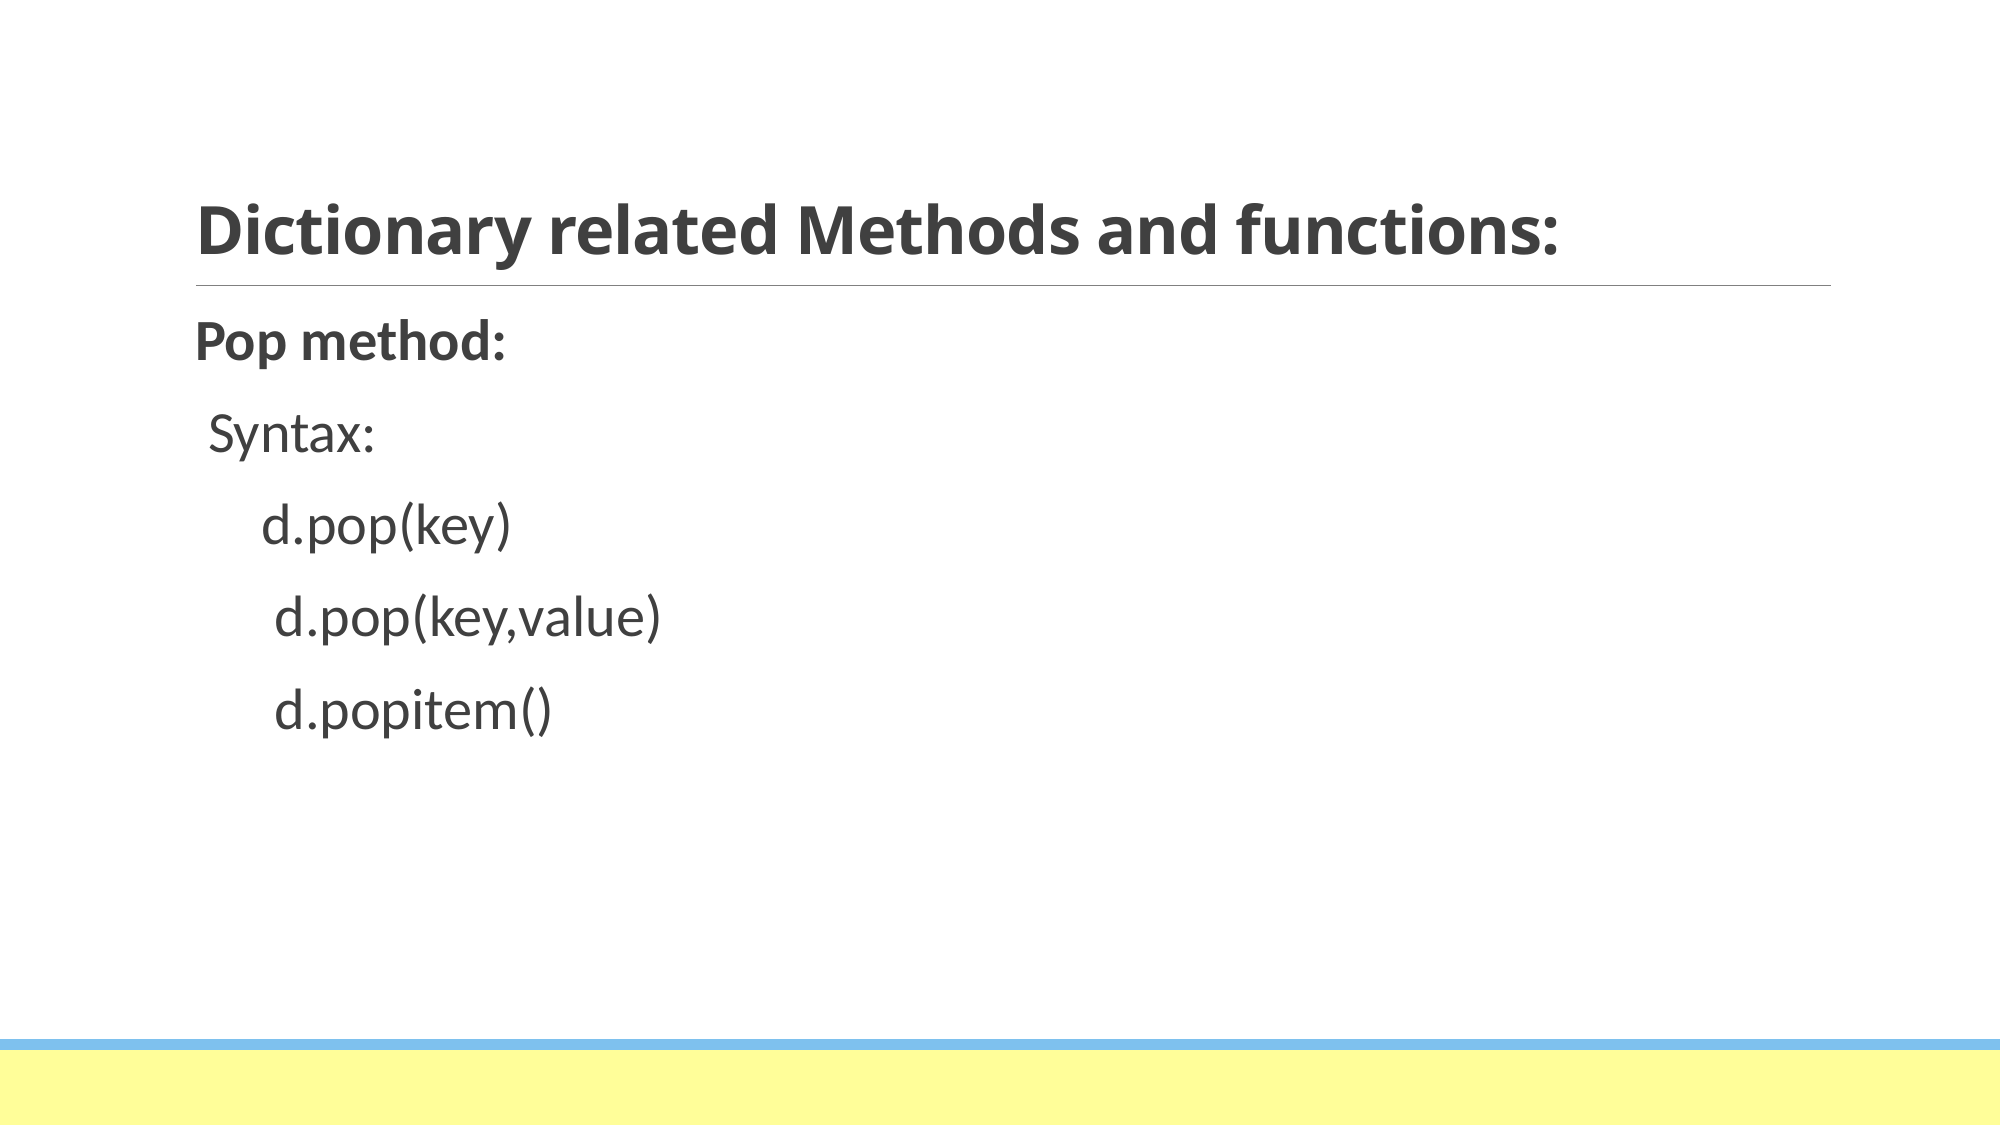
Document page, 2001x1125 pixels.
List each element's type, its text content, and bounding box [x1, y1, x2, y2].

list Pop method: Syntax: d.pop(key) d.pop(key,value) d.popitem() [180, 302, 1830, 963]
title Dictionary related Methods and functions: [180, 117, 1830, 302]
